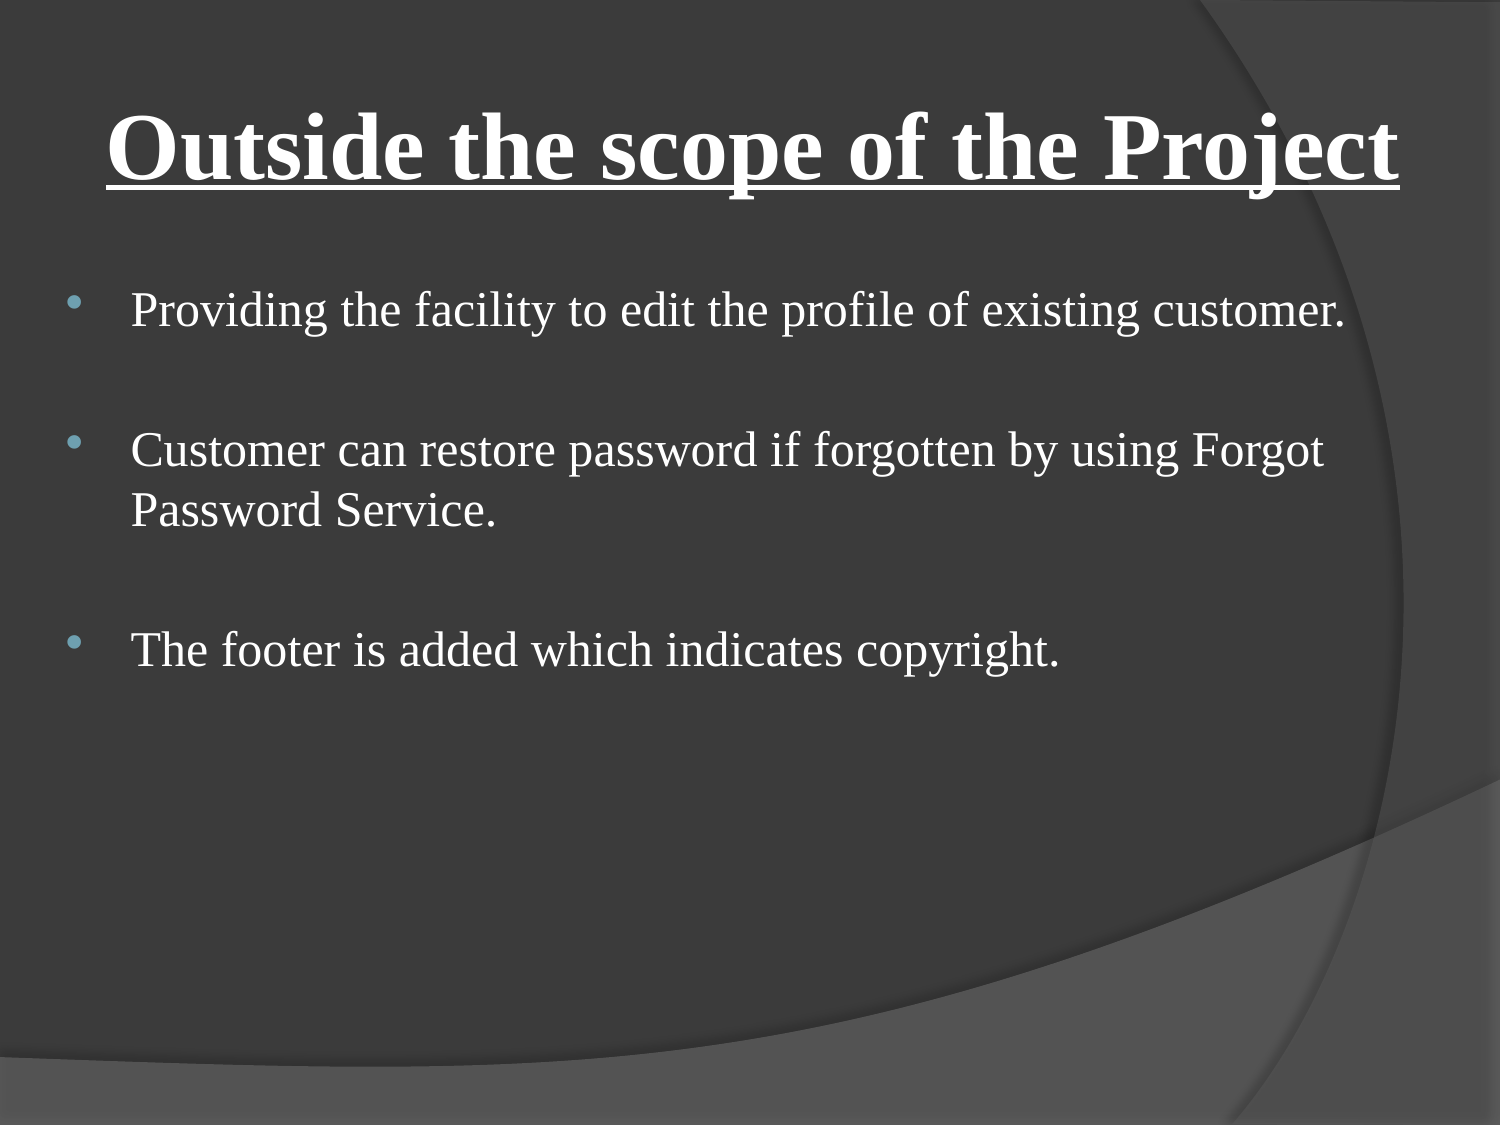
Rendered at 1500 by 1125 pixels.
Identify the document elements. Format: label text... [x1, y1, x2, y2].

list Providing the facility to edit the profile of existing customer. Customer can restore password if forgotten by using Forgot Password Service. The footer is added which indicates copyright. [46, 269, 1442, 954]
title Outside the scope of the Project [46, 35, 1460, 248]
